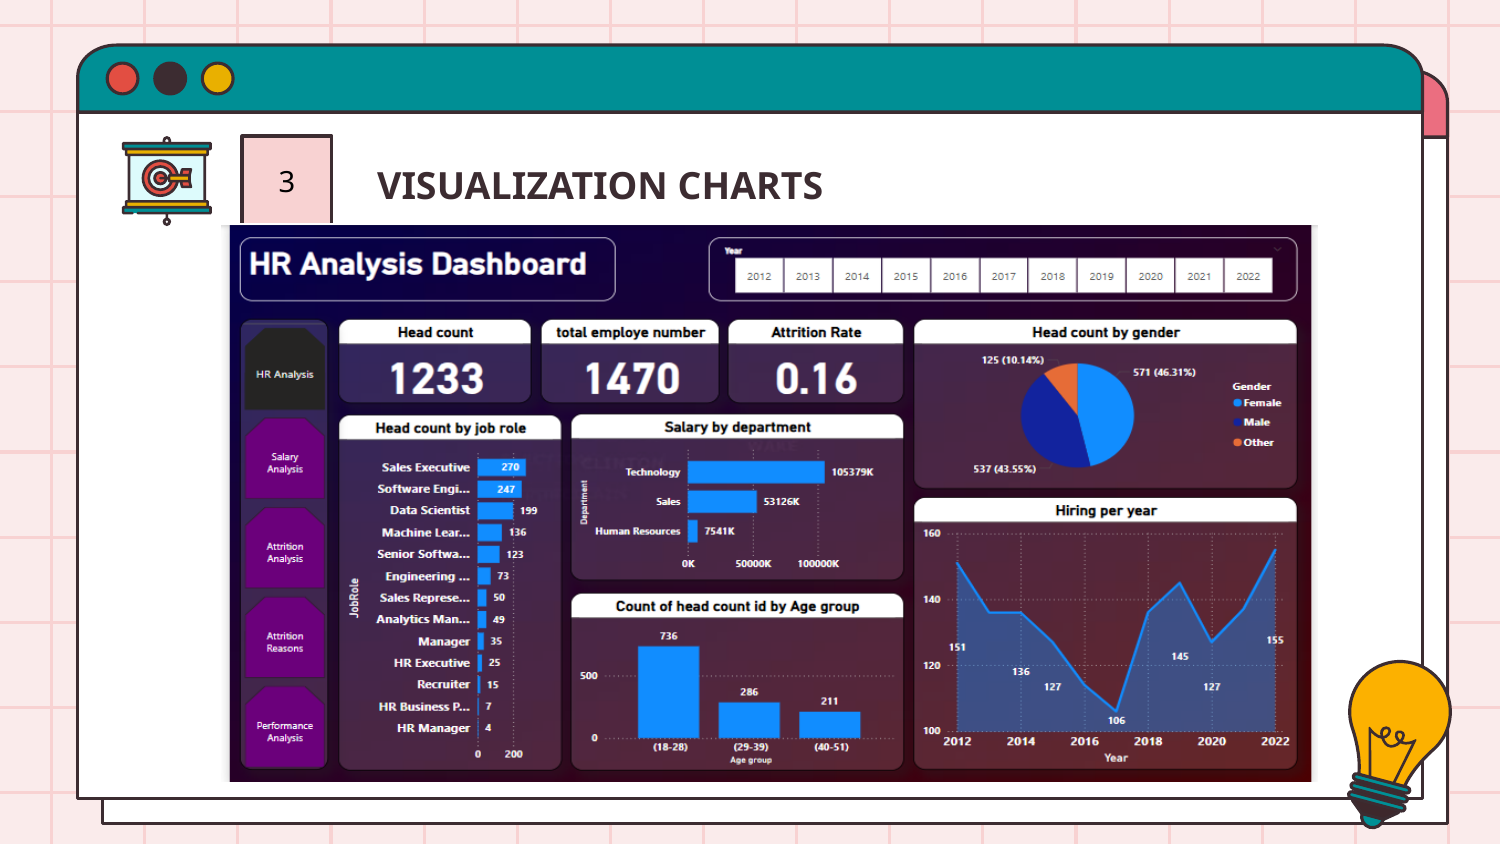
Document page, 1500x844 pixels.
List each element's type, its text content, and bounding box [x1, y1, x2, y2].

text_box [1340, 660, 1442, 831]
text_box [121, 135, 213, 227]
picture [221, 223, 1318, 783]
text_box 3 [241, 136, 332, 221]
text_box VISUALIZATION CHARTS [362, 137, 1058, 221]
